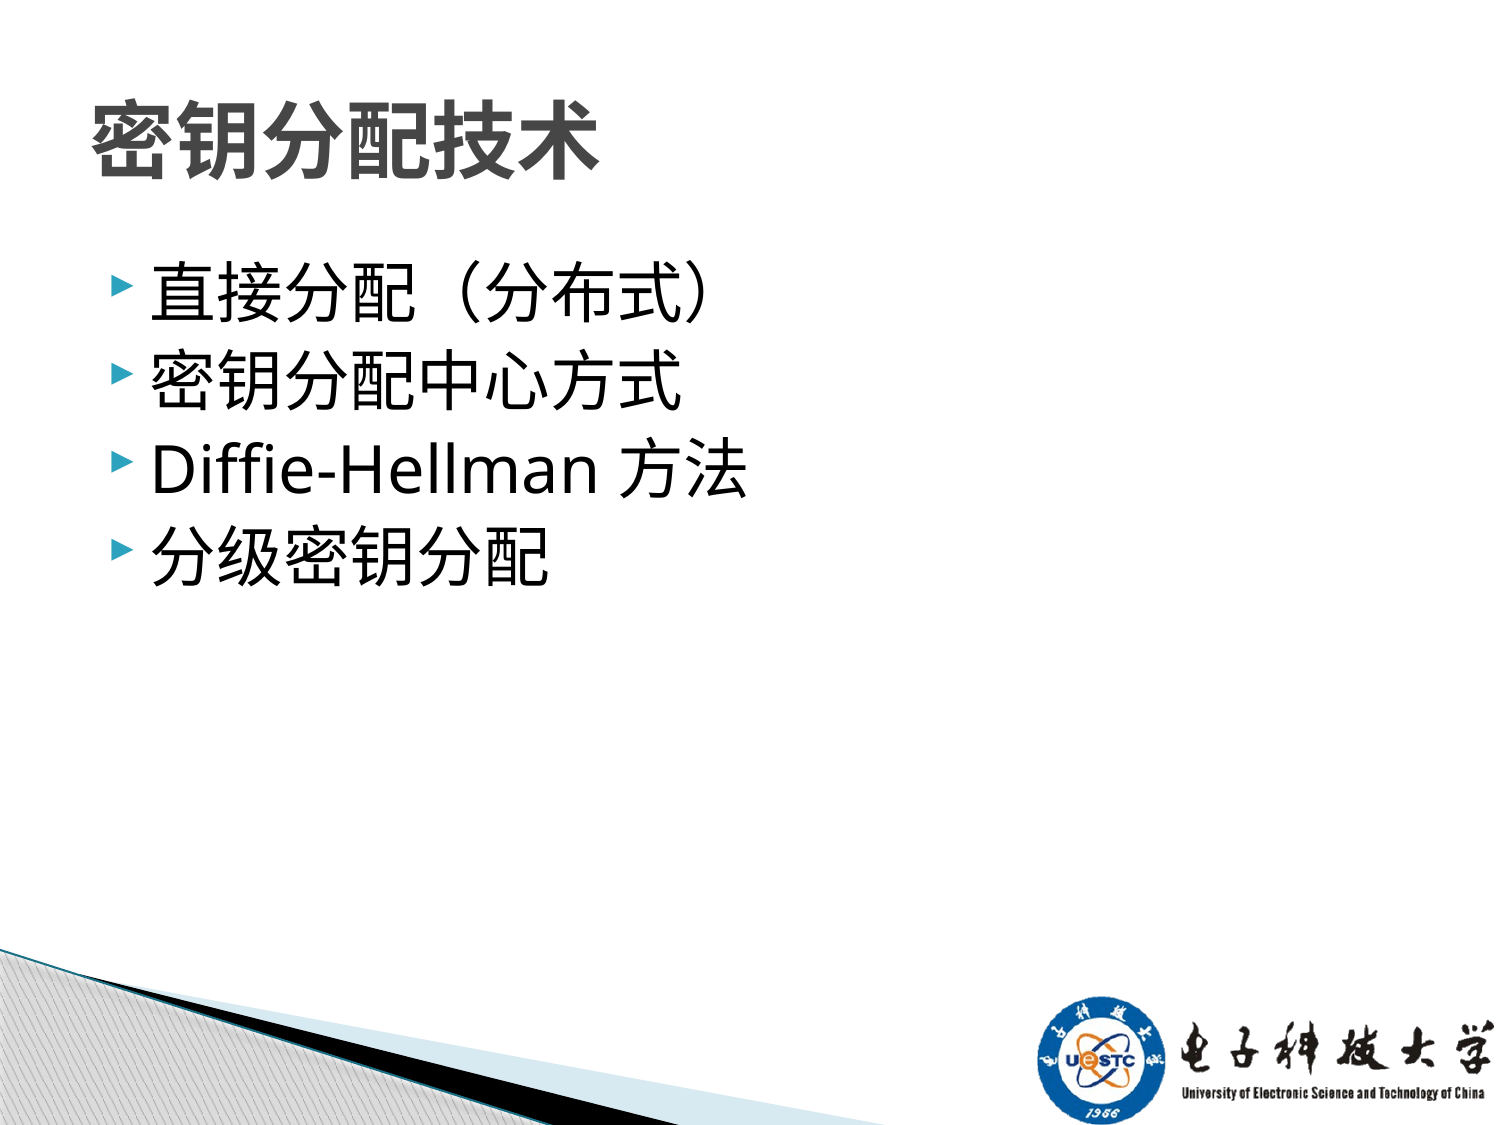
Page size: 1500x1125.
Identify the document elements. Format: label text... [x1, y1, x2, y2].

picture [1037, 995, 1495, 1125]
list 直接分配（分布式） 密钥分配中心方式 Diffie-Hellman方法 分级密钥分配 [75, 243, 1425, 986]
title 密钥分配技术 [75, 45, 1425, 233]
